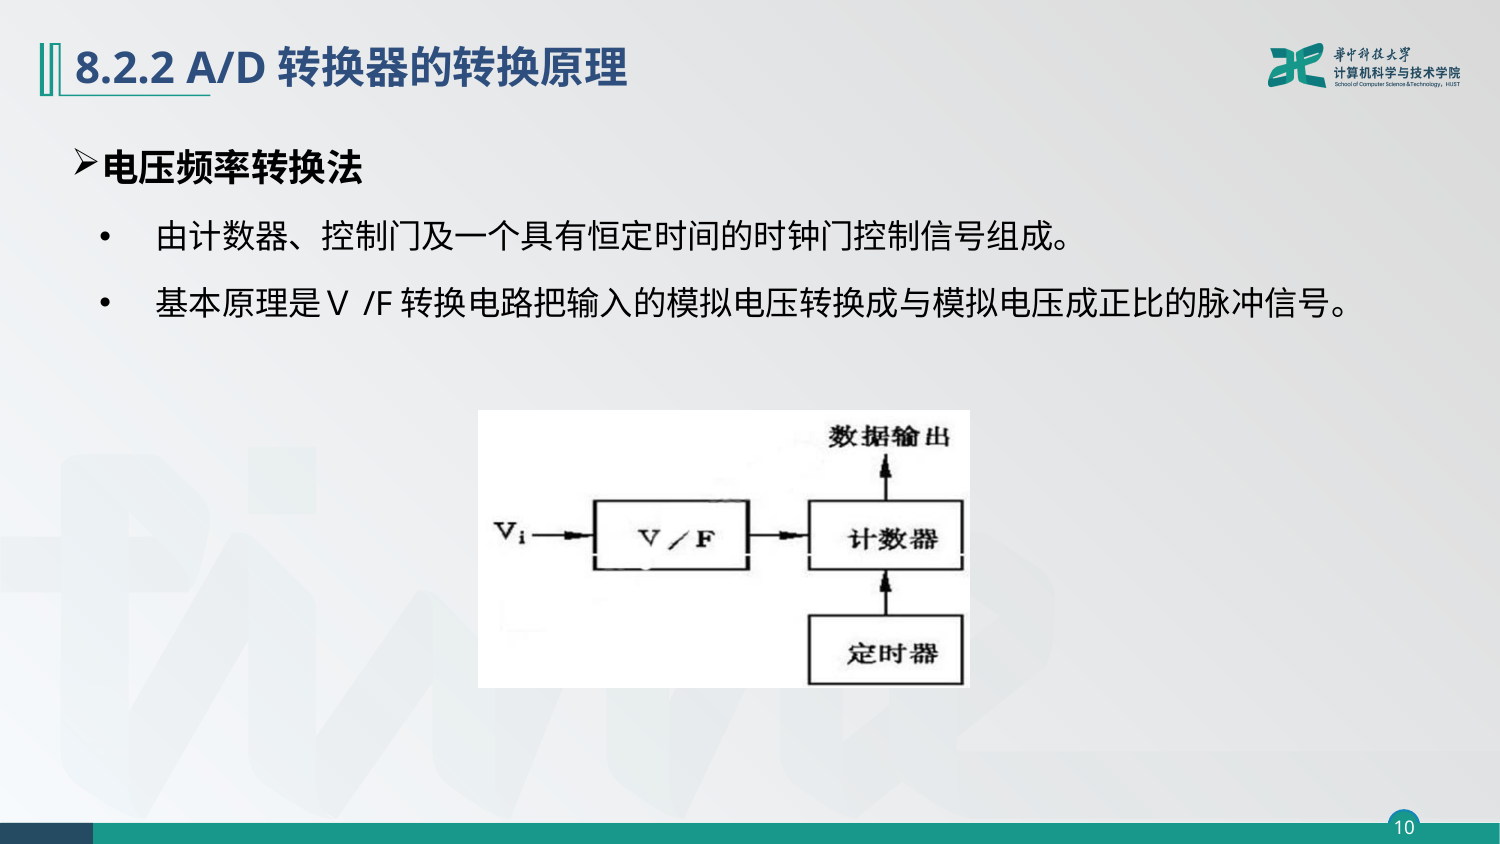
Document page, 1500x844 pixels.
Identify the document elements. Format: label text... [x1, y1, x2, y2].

picture [478, 409, 970, 688]
list 电压频率转换法 由计数器、控制门及一个具有恒定时间的时钟门控制信号组成。 基本原理是Ｖ/F转换电路把输入的模拟电压转换成与模拟电压成正比的脉冲信号。 [60, 115, 1460, 810]
picture [1354, 43, 1460, 88]
title 8.2.2 A/D转换器的转换原理 [60, 31, 1354, 108]
